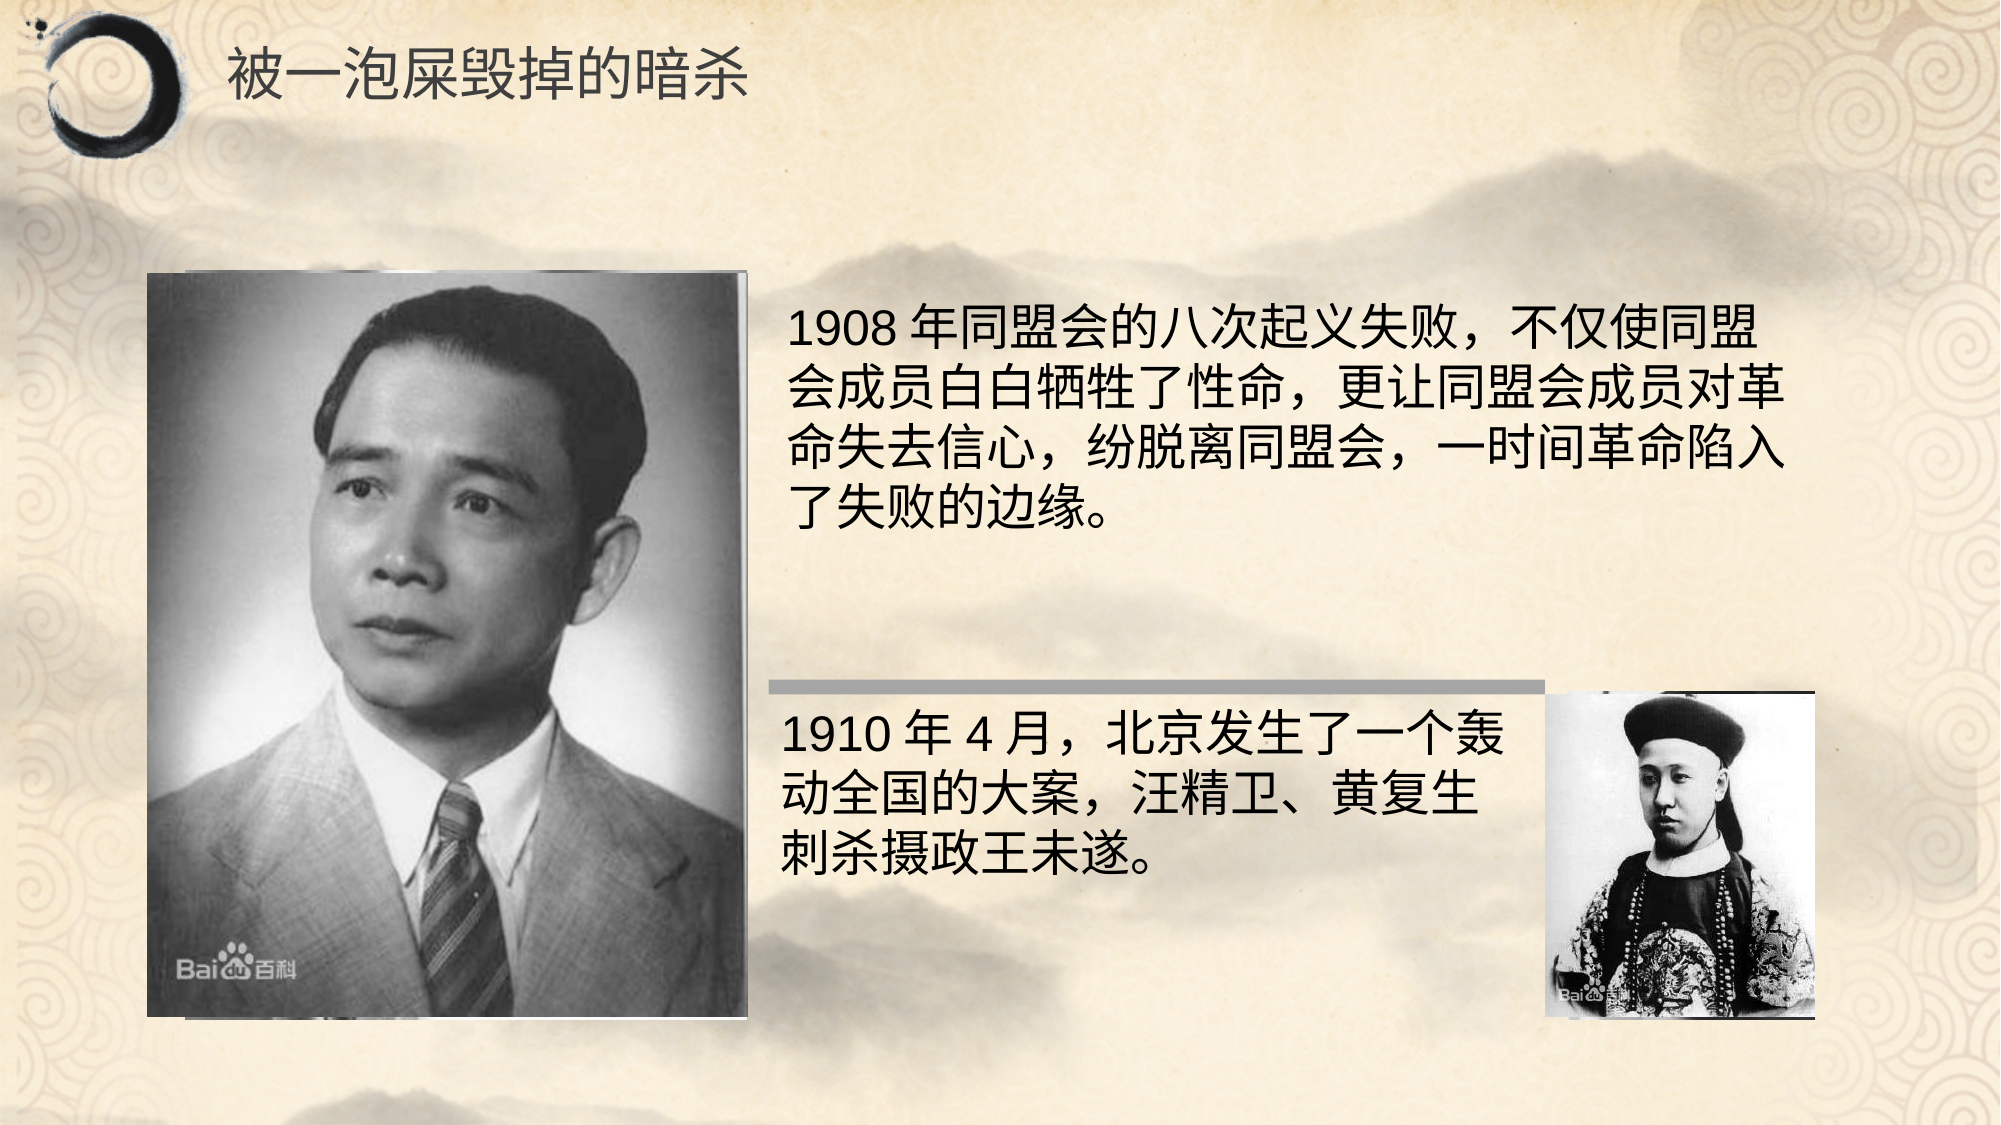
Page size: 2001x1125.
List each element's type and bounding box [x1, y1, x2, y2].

picture [0, 0, 2000, 1125]
text_box [771, 270, 1815, 661]
